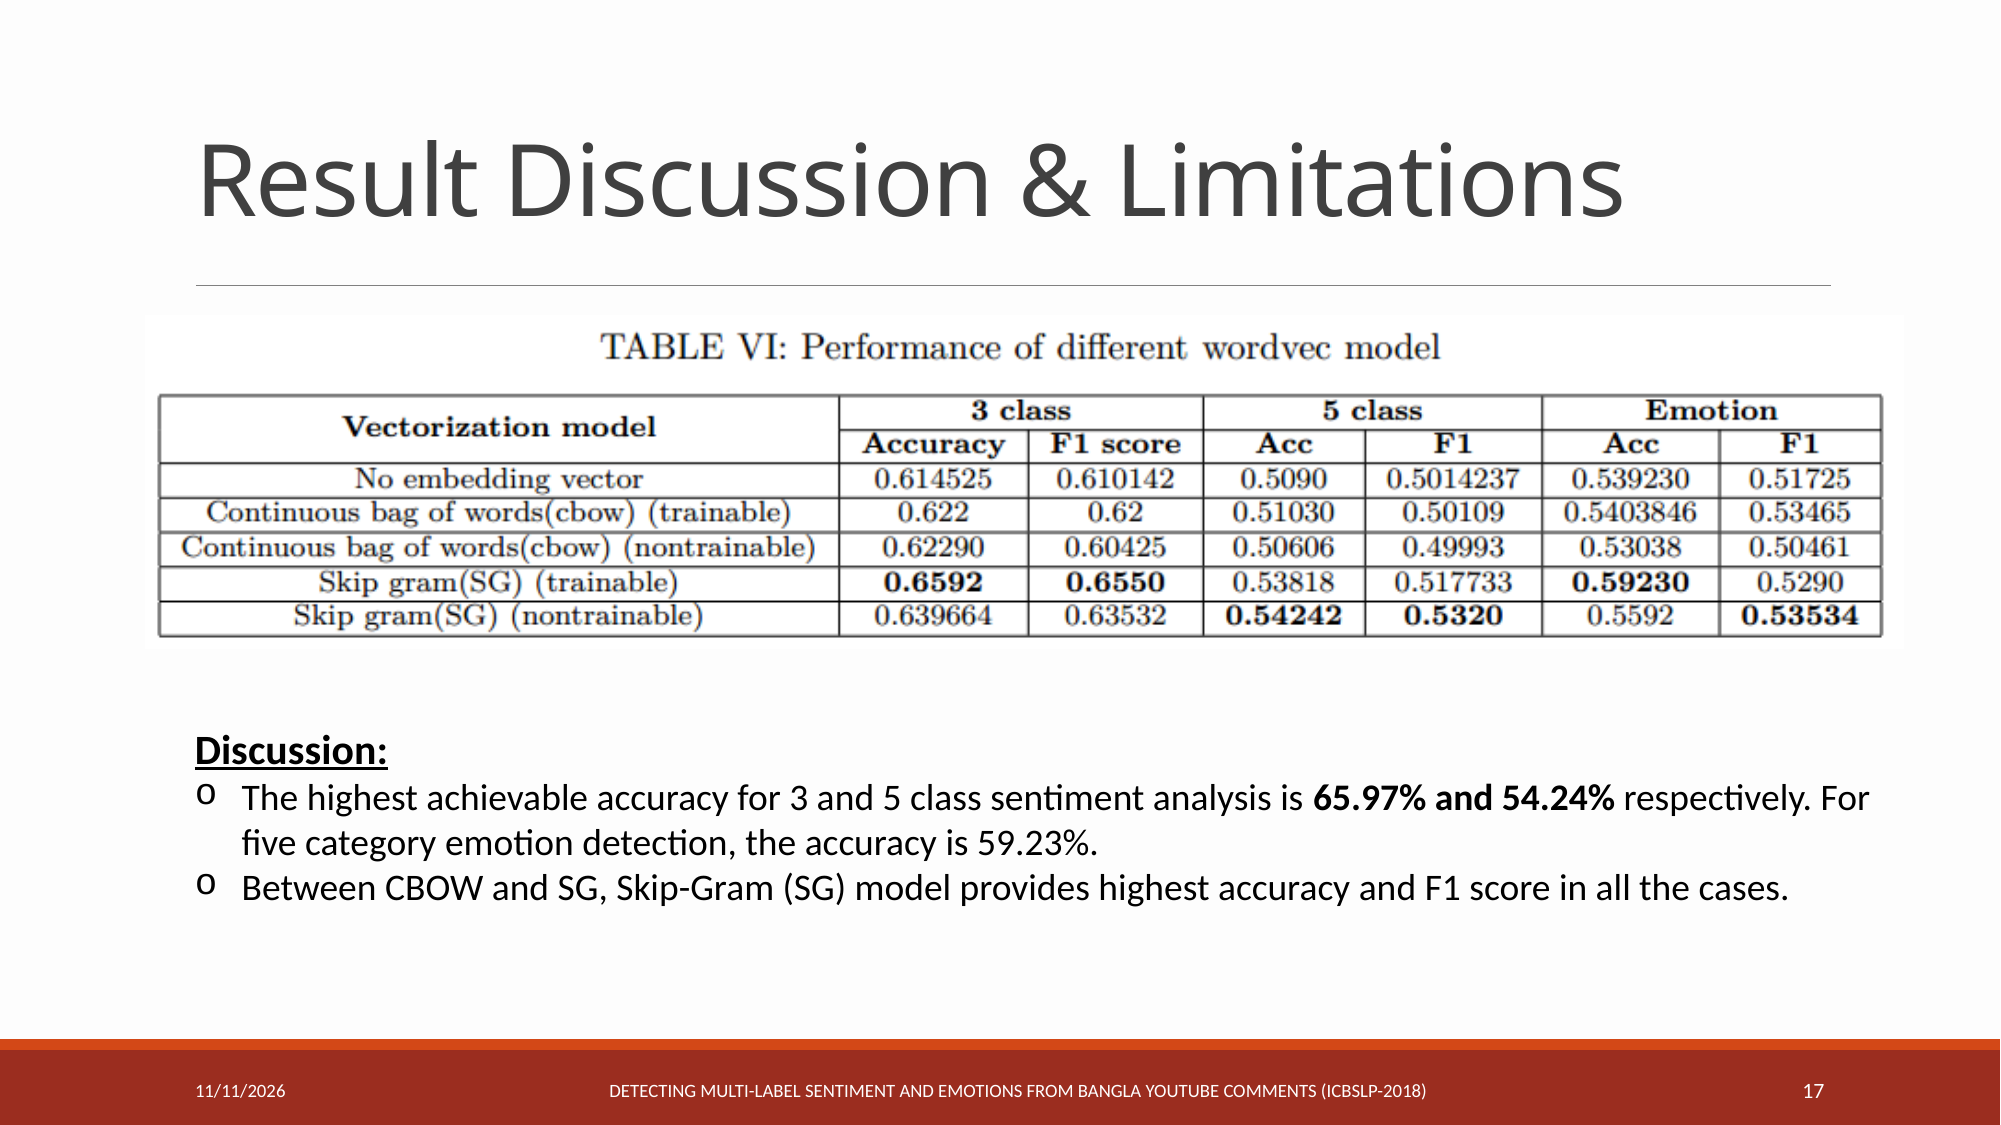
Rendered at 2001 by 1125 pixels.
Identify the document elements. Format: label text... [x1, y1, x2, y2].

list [145, 315, 1905, 650]
footer Detecting Multi-label Sentiment and Emotions from Bangla YouTube Comments (ICBSLP-2018) [585, 1059, 1451, 1120]
text_box Discussion: The highest achievable accuracy for 3 and 5 class sentiment analysis is 65.97% and 54.24% respectively. For five category emotion detection, the accuracy is 59.23%. Between CBOW and SG, Skip-Gram (SG) model provides highest accuracy and F1 score in all the cases. [179, 715, 1904, 960]
slide_number 17 [1624, 1059, 1840, 1120]
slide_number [180, 1059, 585, 1120]
title Result Discussion & Limitations [180, 47, 1830, 245]
